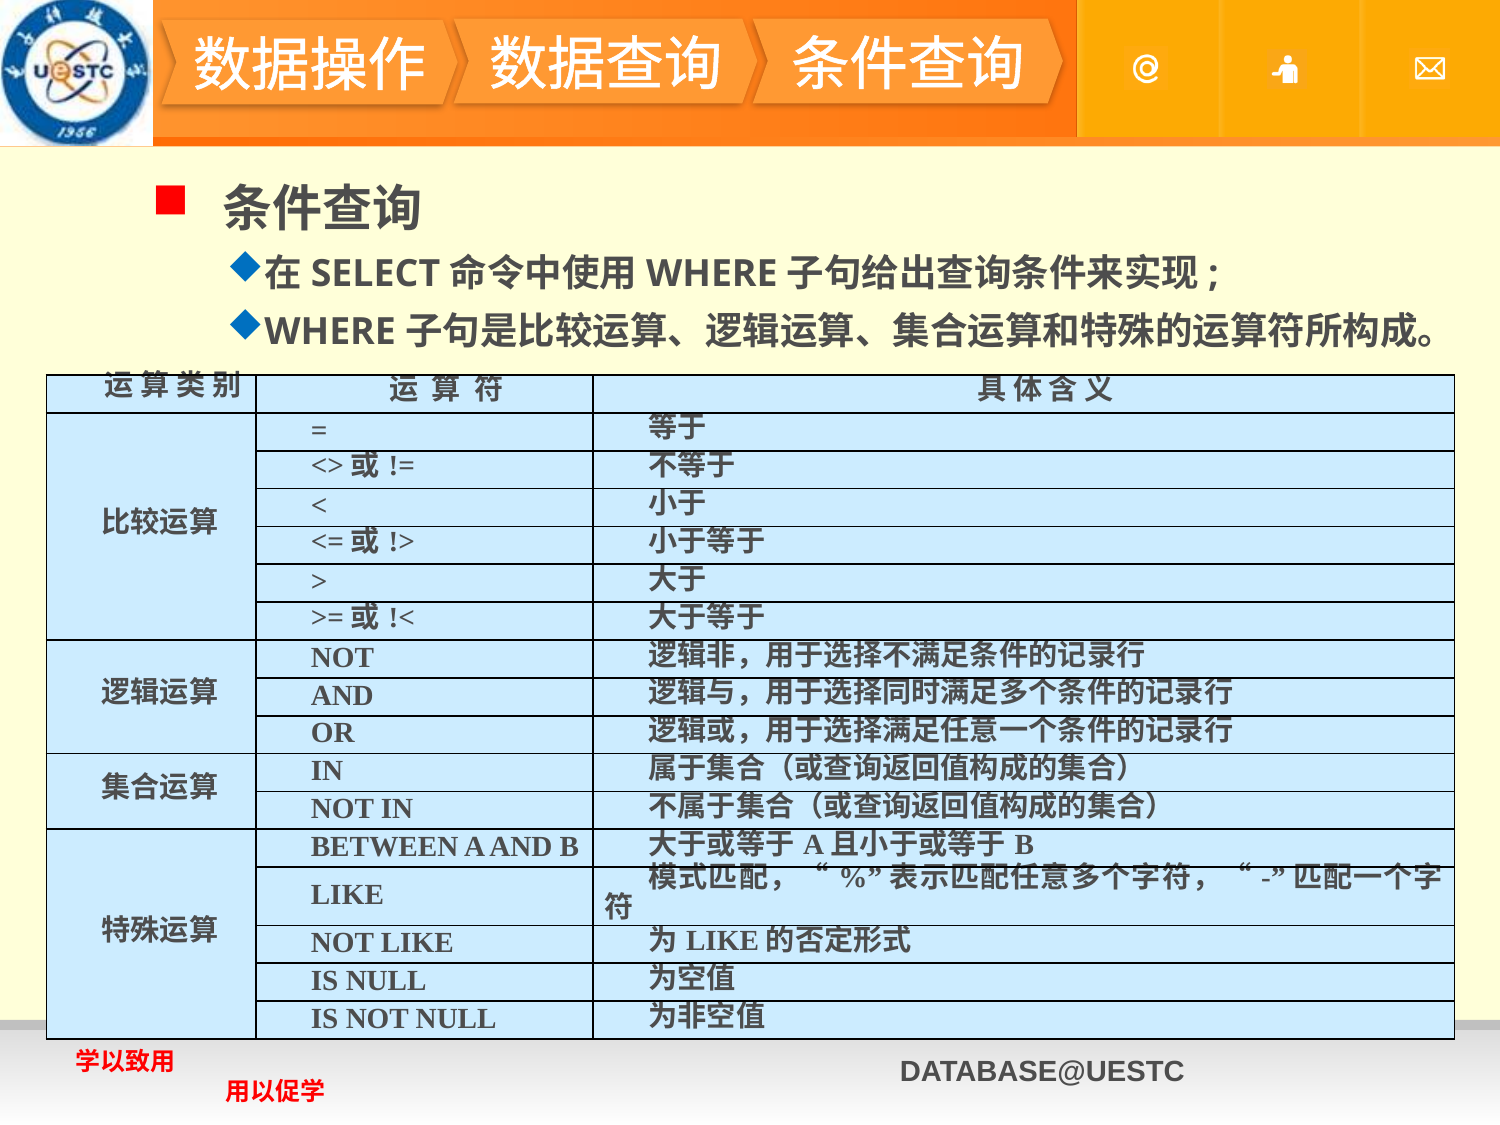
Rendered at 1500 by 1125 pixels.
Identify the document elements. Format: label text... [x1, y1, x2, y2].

table_cell 大于或等于A且小于或等于B [594, 830, 1454, 866]
table_cell >=或!< [257, 603, 592, 639]
text_box 条件查询 [752, 18, 1063, 104]
table_cell NOT LIKE [257, 926, 592, 962]
table_cell <>或!= [257, 452, 592, 488]
table_header 具 体 含 义 [594, 376, 1454, 412]
table_cell 为LIKE的否定形式 [594, 926, 1454, 962]
title [155, 0, 1425, 140]
table_cell 集合运算 [47, 754, 255, 828]
table_cell 比较运算 [47, 414, 255, 639]
table_cell 逻辑运算 [47, 641, 255, 753]
table_cell 大于等于 [594, 603, 1454, 639]
table_cell IS NOT NULL [257, 1002, 592, 1038]
table_cell 逻辑或，用于选择满足任意一个条件的记录行 [594, 717, 1454, 753]
table_cell NOT [257, 641, 592, 677]
table_cell 不属于集合（或查询返回值构成的集合） [594, 792, 1454, 828]
table_cell 属于集合（或查询返回值构成的集合） [594, 754, 1454, 791]
picture [1425, 48, 1450, 89]
table_header 运 算 类 别 [47, 376, 255, 412]
table_cell 为空值 [594, 964, 1454, 1000]
picture [0, 0, 153, 146]
table_cell 逻辑非，用于选择不满足条件的记录行 [594, 641, 1454, 677]
table_cell = [257, 414, 592, 450]
table_cell 模式匹配，“%”表示匹配任意多个字符，“-”匹配一个字符 [594, 868, 1454, 925]
text_box 数据查询 [453, 18, 758, 104]
table_cell IN [257, 754, 592, 791]
table_cell LIKE [257, 868, 592, 925]
table_cell 不等于 [594, 452, 1454, 488]
text_box 数据操作 [161, 19, 458, 105]
table_cell 为非空值 [594, 1002, 1454, 1038]
table_cell NOT IN [257, 792, 592, 828]
table_cell 逻辑与，用于选择同时满足多个条件的记录行 [594, 679, 1454, 715]
table_cell BETWEEN A AND B [257, 830, 592, 866]
table_cell 特殊运算 [47, 830, 255, 1038]
table_cell <=或!> [257, 527, 592, 563]
table_cell 小于等于 [594, 527, 1454, 563]
table_cell 等于 [594, 414, 1454, 450]
list 条件查询 在SELECT命令中使用WHERE子句给出查询条件来实现; WHERE子句是比较运算、逻辑运算、集合运算和特殊的运算符所构成。 [62, 169, 1456, 1053]
table_cell > [257, 565, 592, 601]
table_cell 小于 [594, 489, 1454, 526]
table_cell AND [257, 679, 592, 715]
table_cell 大于 [594, 565, 1454, 601]
table_cell < [257, 489, 592, 526]
table_cell IS NULL [257, 964, 592, 1000]
table_cell OR [257, 717, 592, 753]
table_header 运 算 符 [257, 376, 592, 412]
